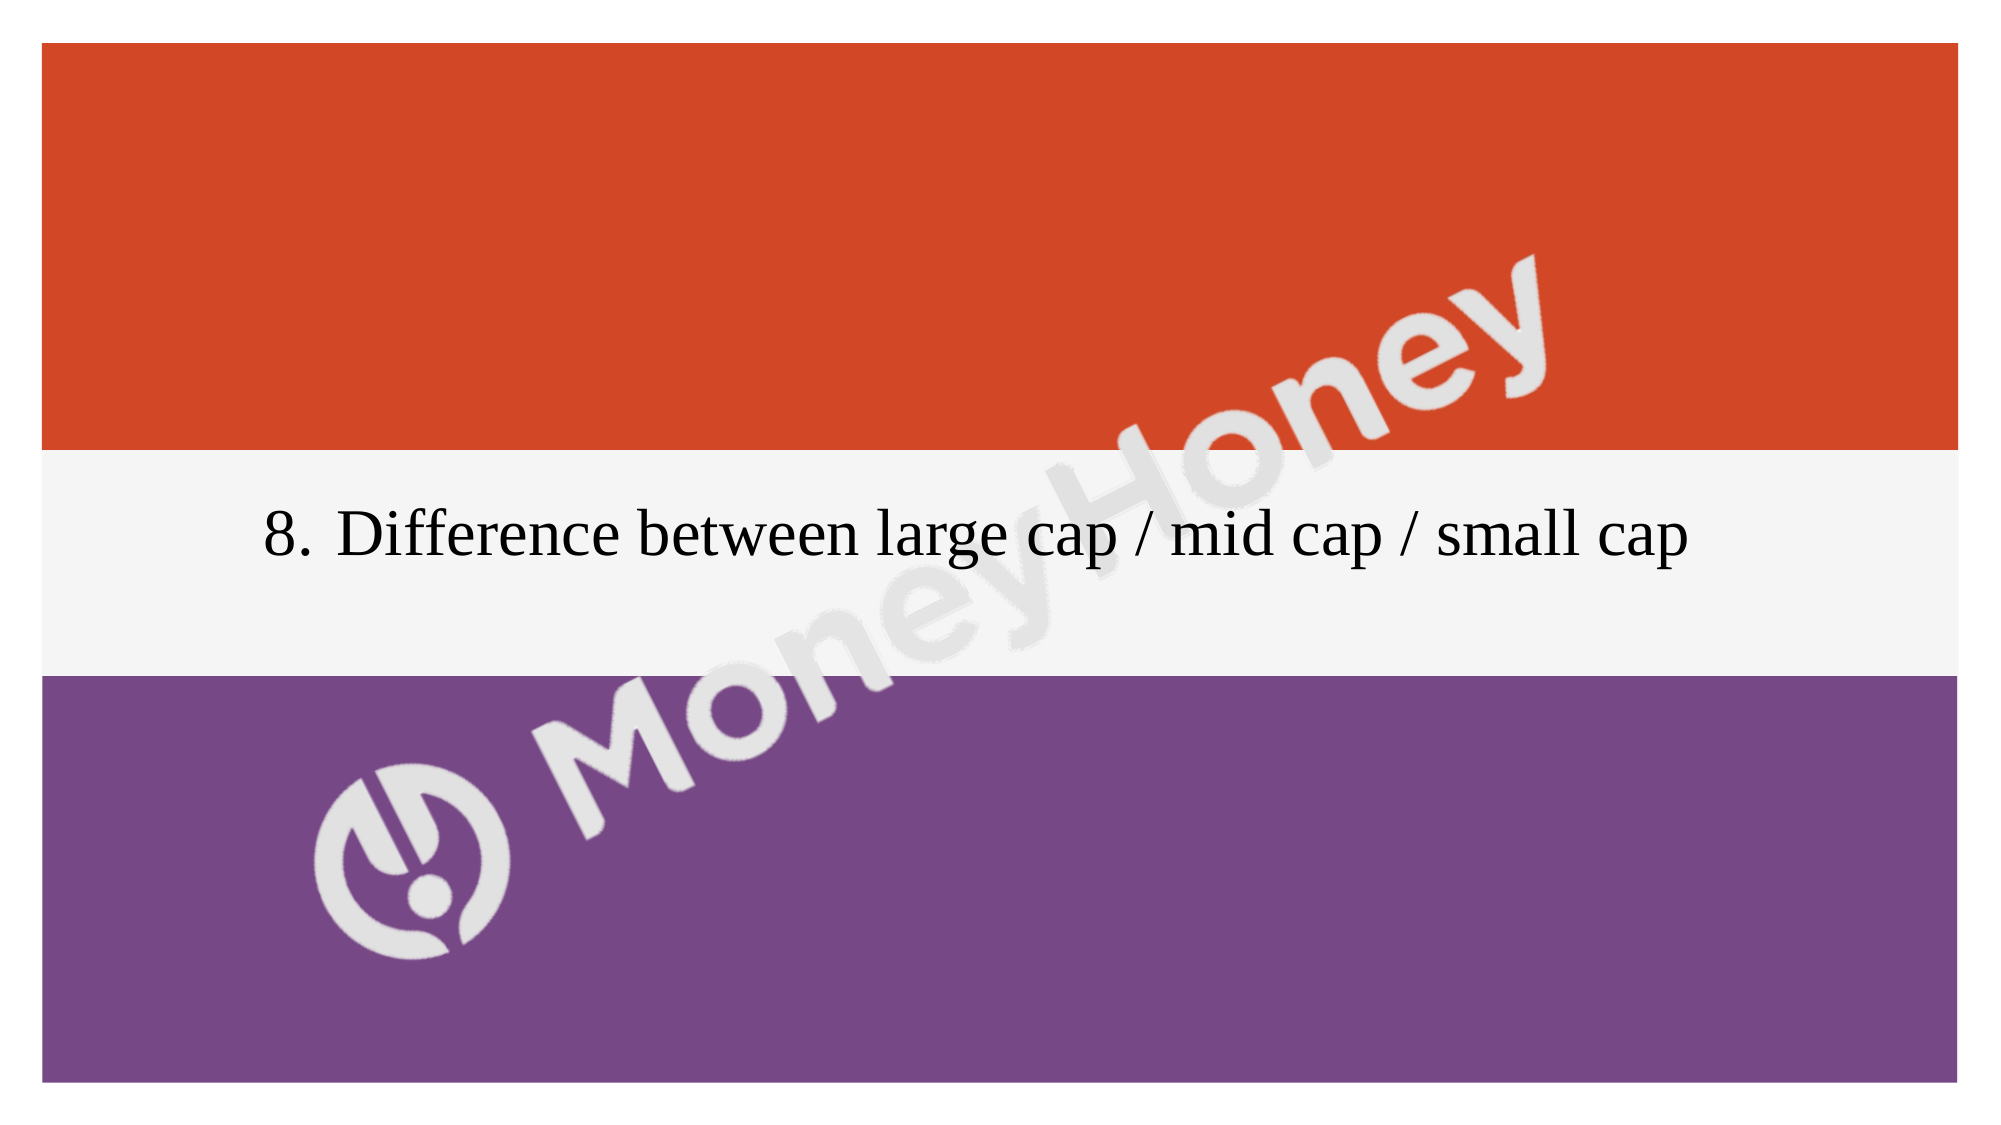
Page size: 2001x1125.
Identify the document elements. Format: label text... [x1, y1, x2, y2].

text_box 8. Difference between large cap / mid cap / small cap [17, 447, 1940, 583]
